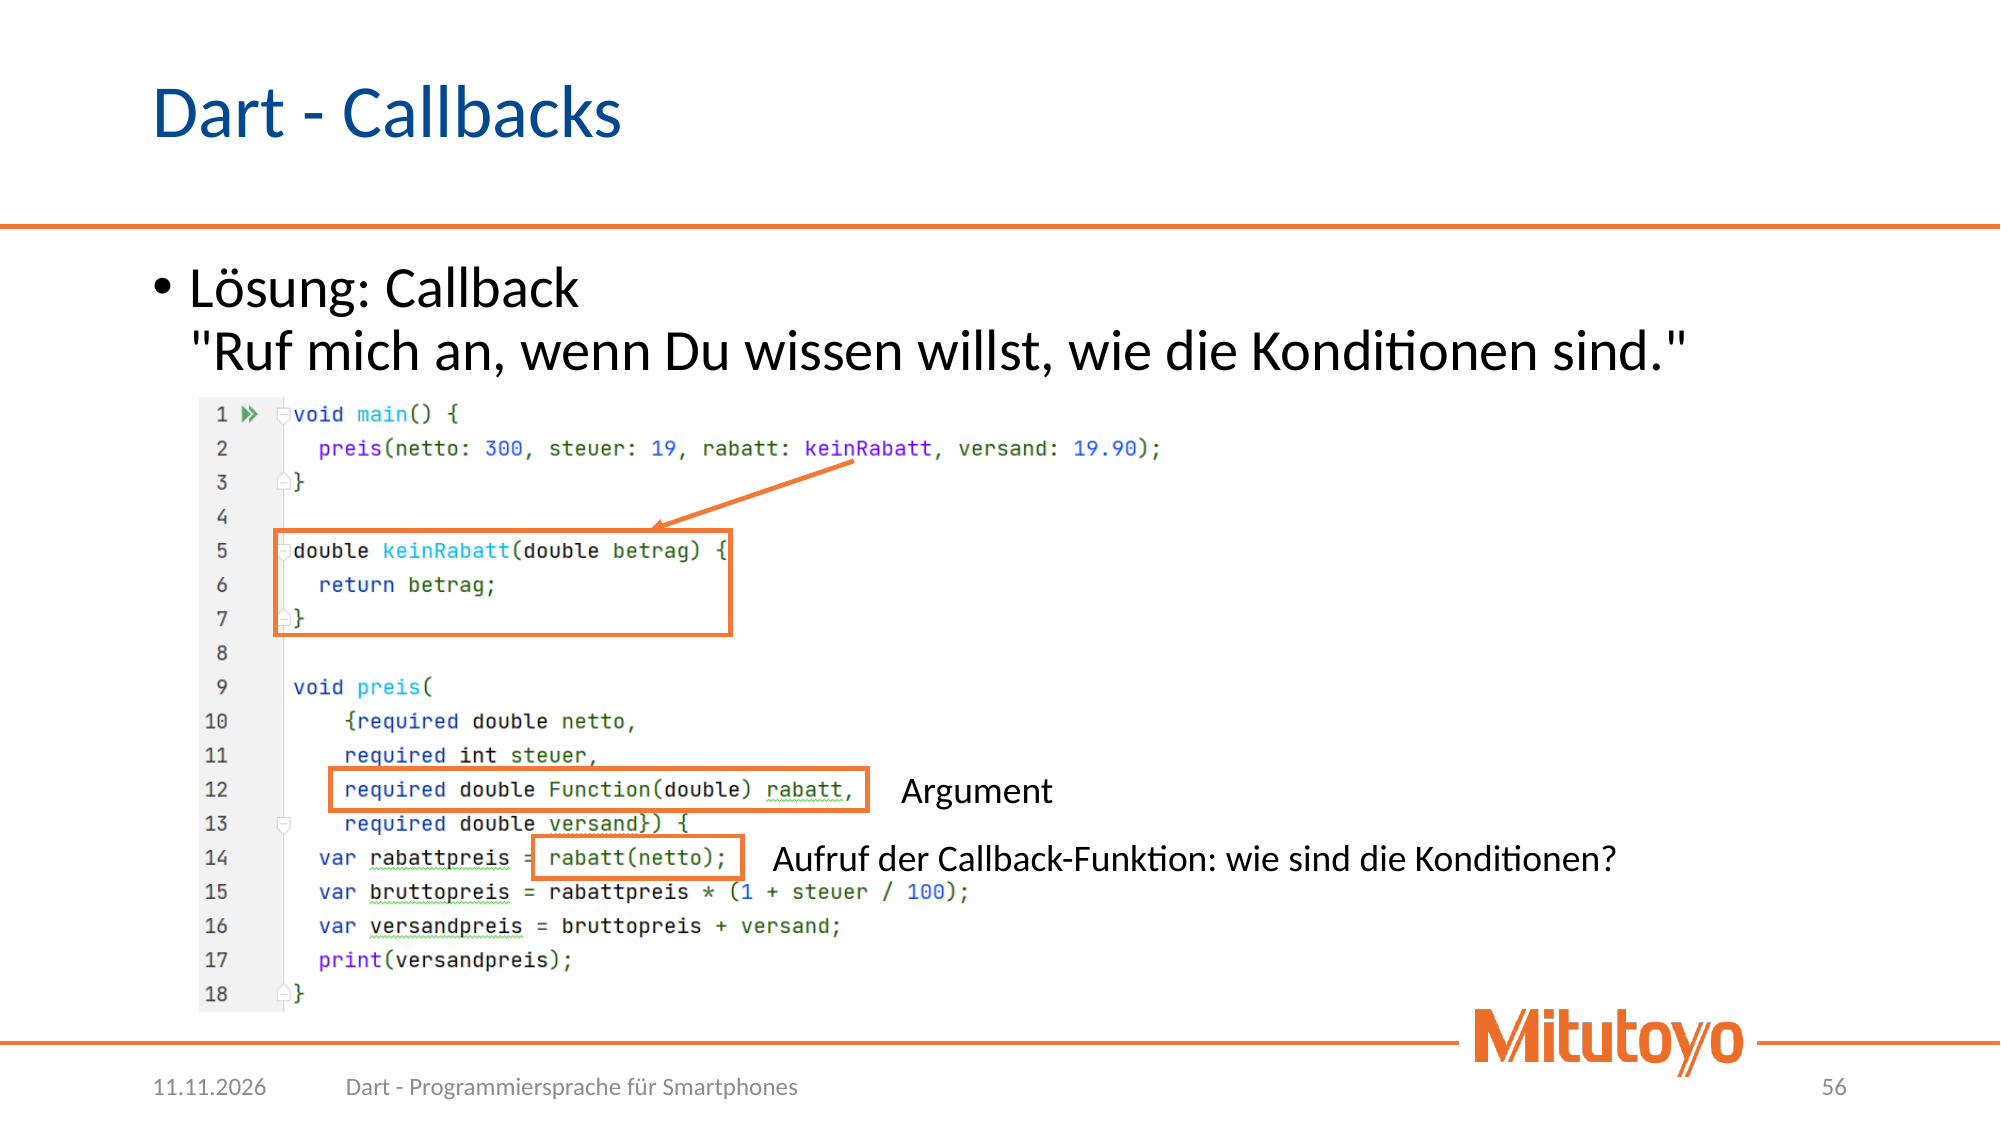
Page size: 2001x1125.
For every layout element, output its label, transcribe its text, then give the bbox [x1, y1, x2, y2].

picture [199, 397, 1168, 1012]
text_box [649, 460, 854, 531]
text_box Aufruf der Callback-Funktion: wie sind die Konditionen? [1168, 826, 1634, 887]
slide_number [137, 1055, 313, 1116]
footer Dart - Programmiersprache für Smartphones [330, 1055, 1721, 1116]
picture [1475, 1009, 1744, 1077]
list Lösung: Callback "Ruf mich an, wenn Du wissen willst, wie die Konditionen sind." [137, 249, 1863, 418]
title Dart - Callbacks [137, 24, 1863, 203]
slide_number 56 [1743, 1055, 1863, 1116]
